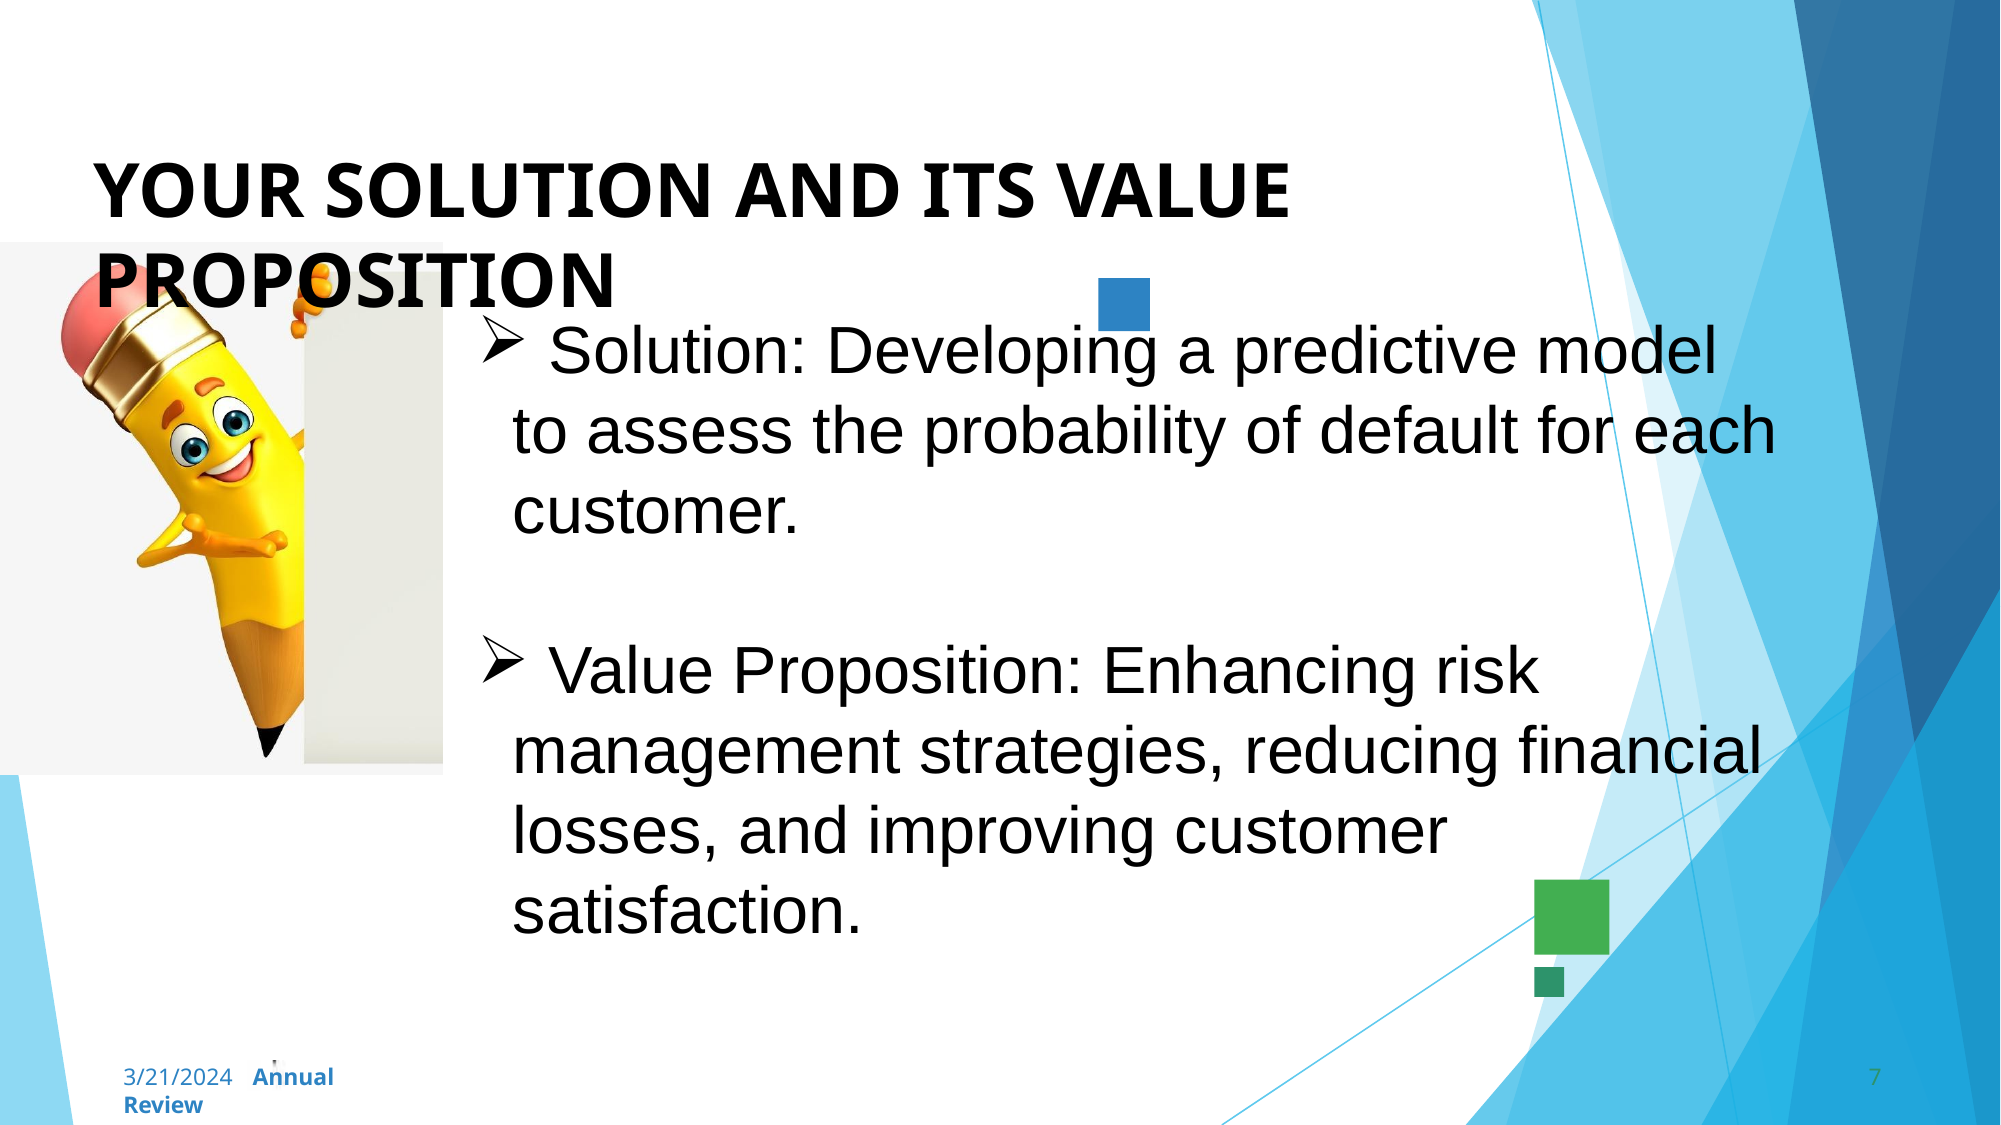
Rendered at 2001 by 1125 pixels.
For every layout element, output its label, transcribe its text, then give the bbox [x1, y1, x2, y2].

text_box [1534, 967, 1565, 997]
text_box Solution: Developing a predictive model to assess the probability of default for each customer. Value Proposition: Enhancing risk management strategies, reducing financial losses, and improving customer satisfaction. [462, 299, 1800, 955]
slide_number 7 [1849, 1061, 1890, 1125]
text_box 3/21/2024 Annual Review [121, 1103, 417, 1118]
title YOUR SOLUTION AND ITS VALUE PROPOSITION [91, 63, 1694, 331]
picture [110, 1060, 463, 1094]
picture [0, 241, 443, 776]
